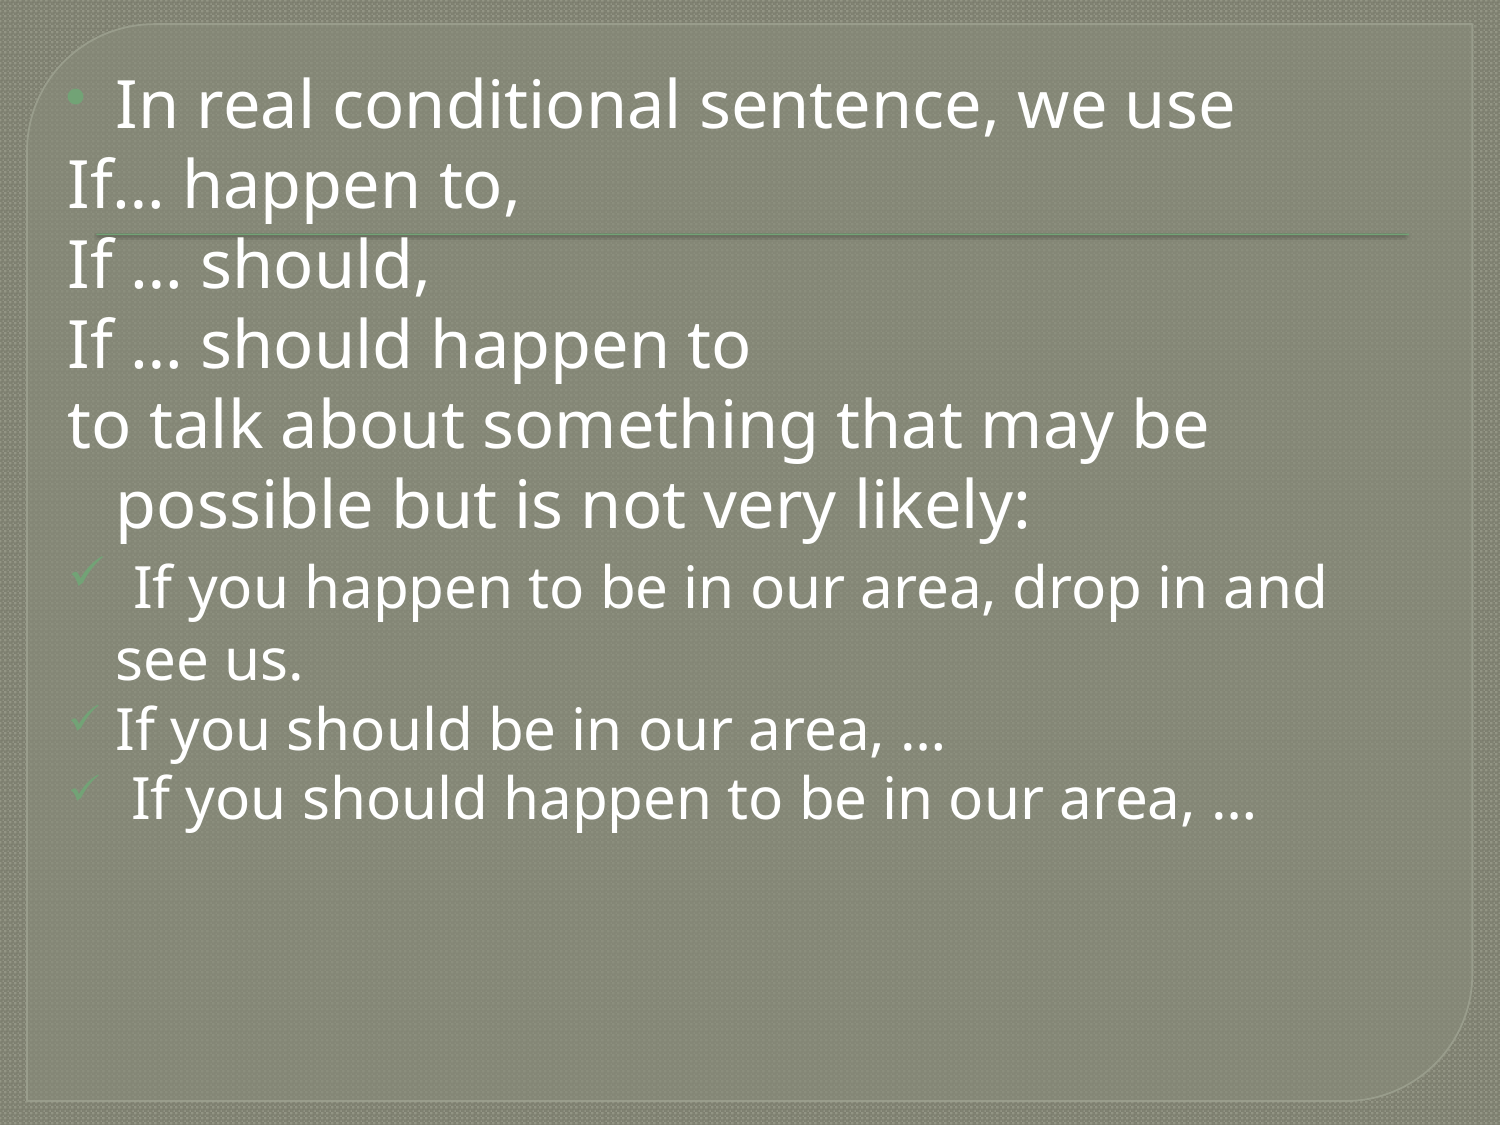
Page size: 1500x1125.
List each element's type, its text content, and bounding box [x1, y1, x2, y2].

list In real conditional sentence, we use If… happen to, If … should, If … should happen to to talk about something that may be possible but is not very likely: If you happen to be in our area, drop in and see us. If you should be in our area, … If you should happen to be in our area, … [53, 54, 1451, 1000]
